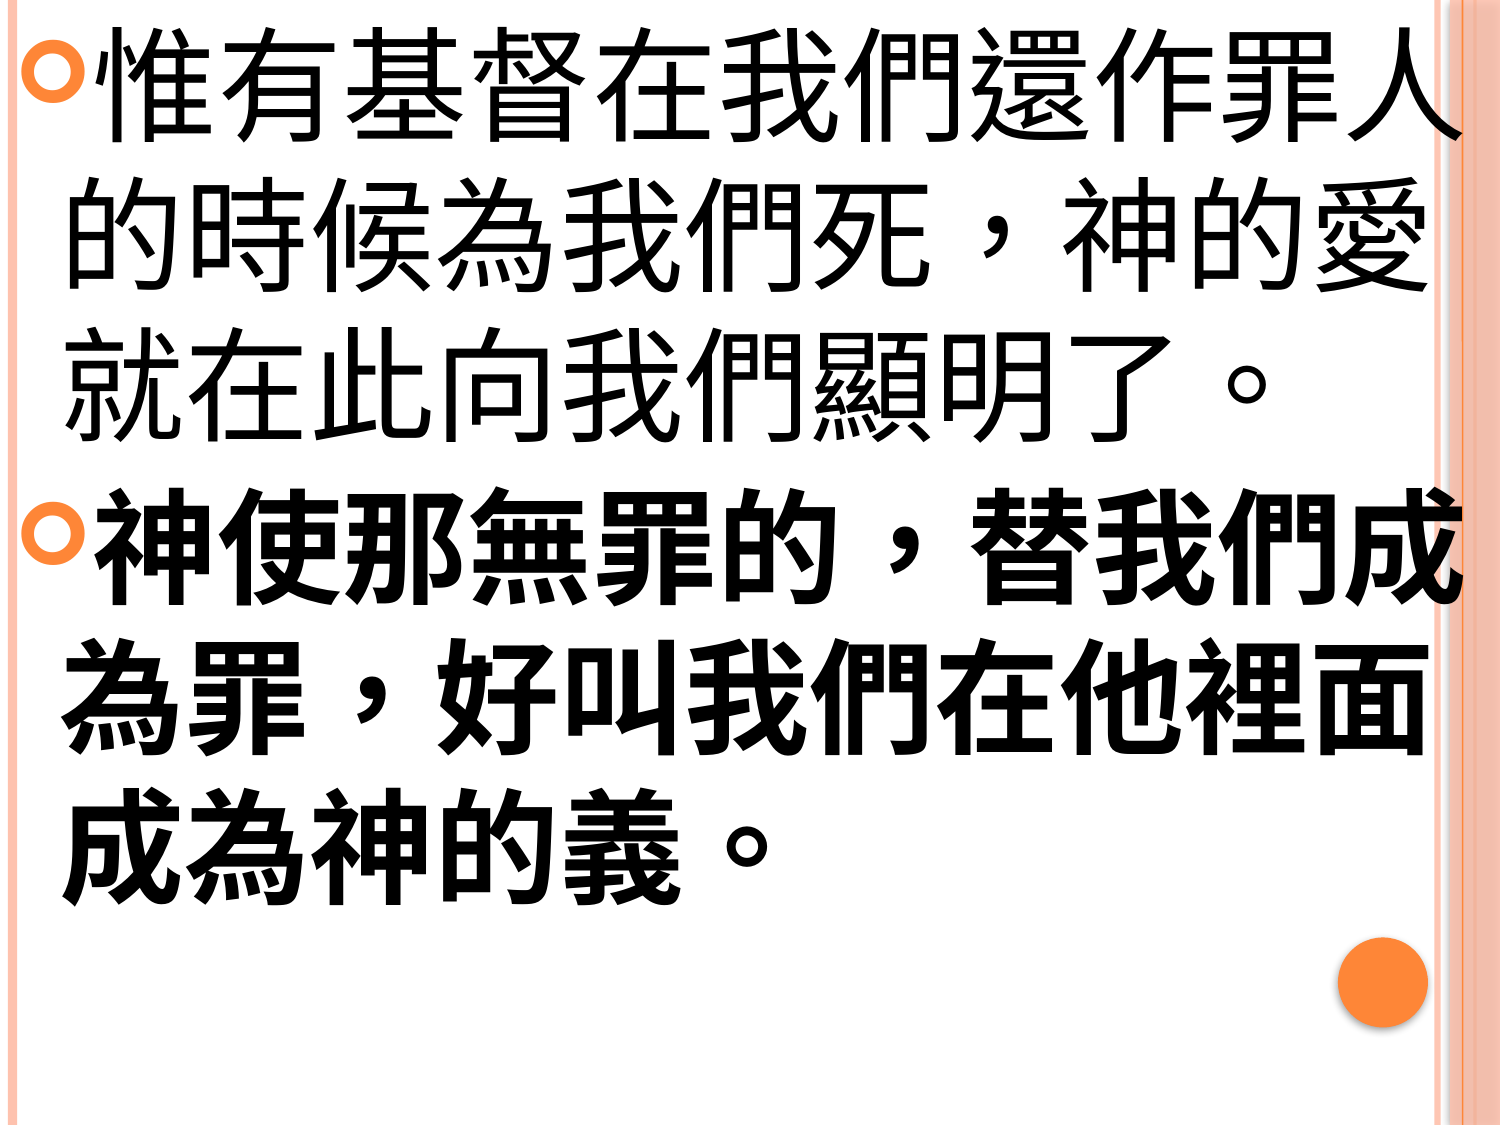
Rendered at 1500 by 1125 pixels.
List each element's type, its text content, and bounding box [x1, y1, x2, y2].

list 惟有基督在我們還作罪人的時候為我們死，神的愛就在此向我們顯明了。 神使那無罪的，替我們成為罪，好叫我們在他裡面成為神的義。 [0, 0, 1500, 1125]
